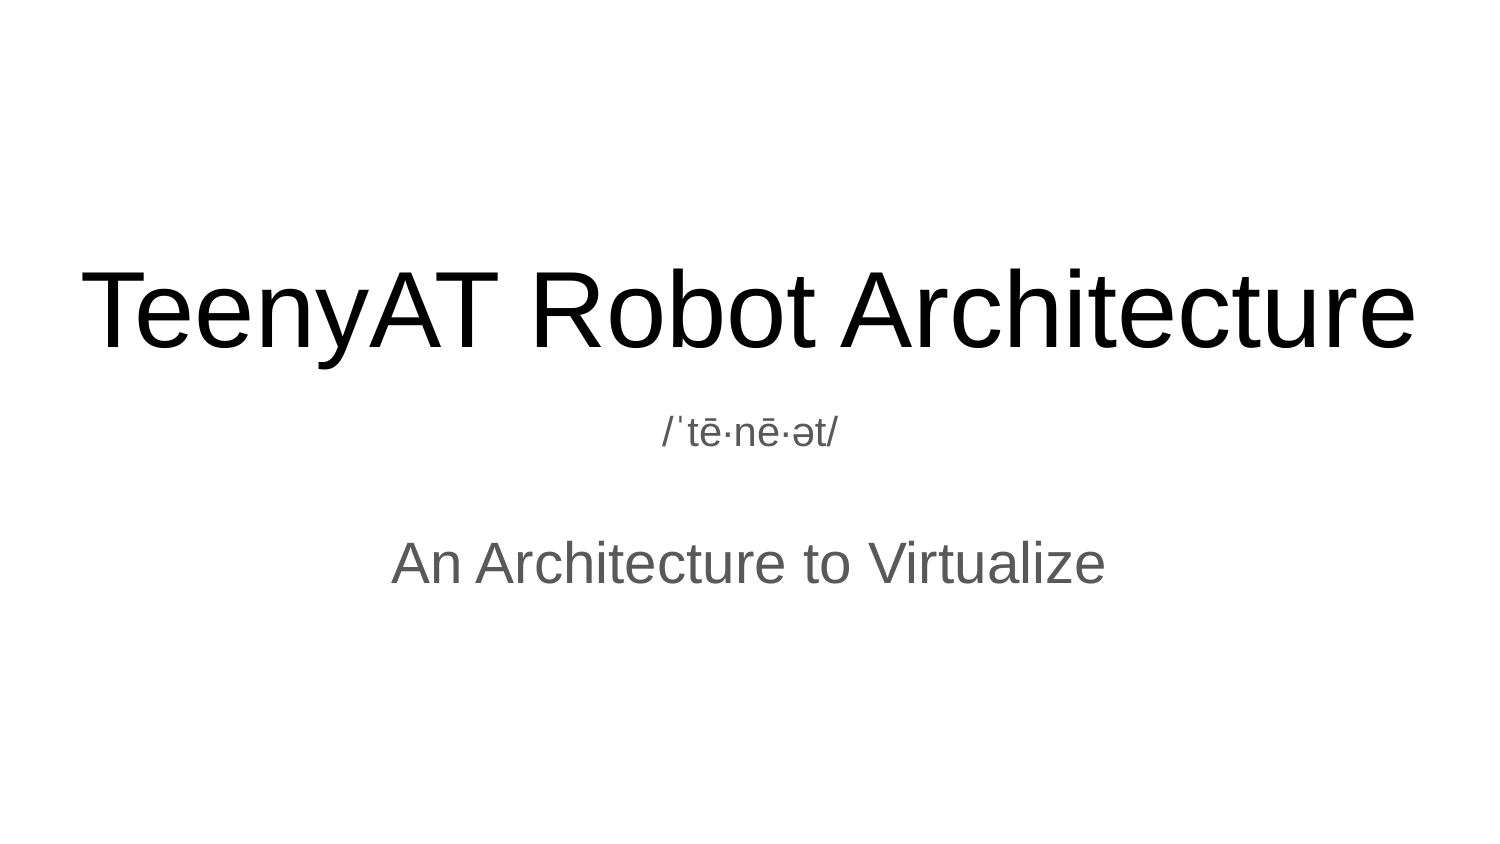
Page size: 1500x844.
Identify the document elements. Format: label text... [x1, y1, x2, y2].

subtitle /ˈtē∙nē∙ət/ An Architecture to Virtualize [51, 389, 1449, 520]
title TeenyAT Robot Architecture [51, 47, 1449, 384]
